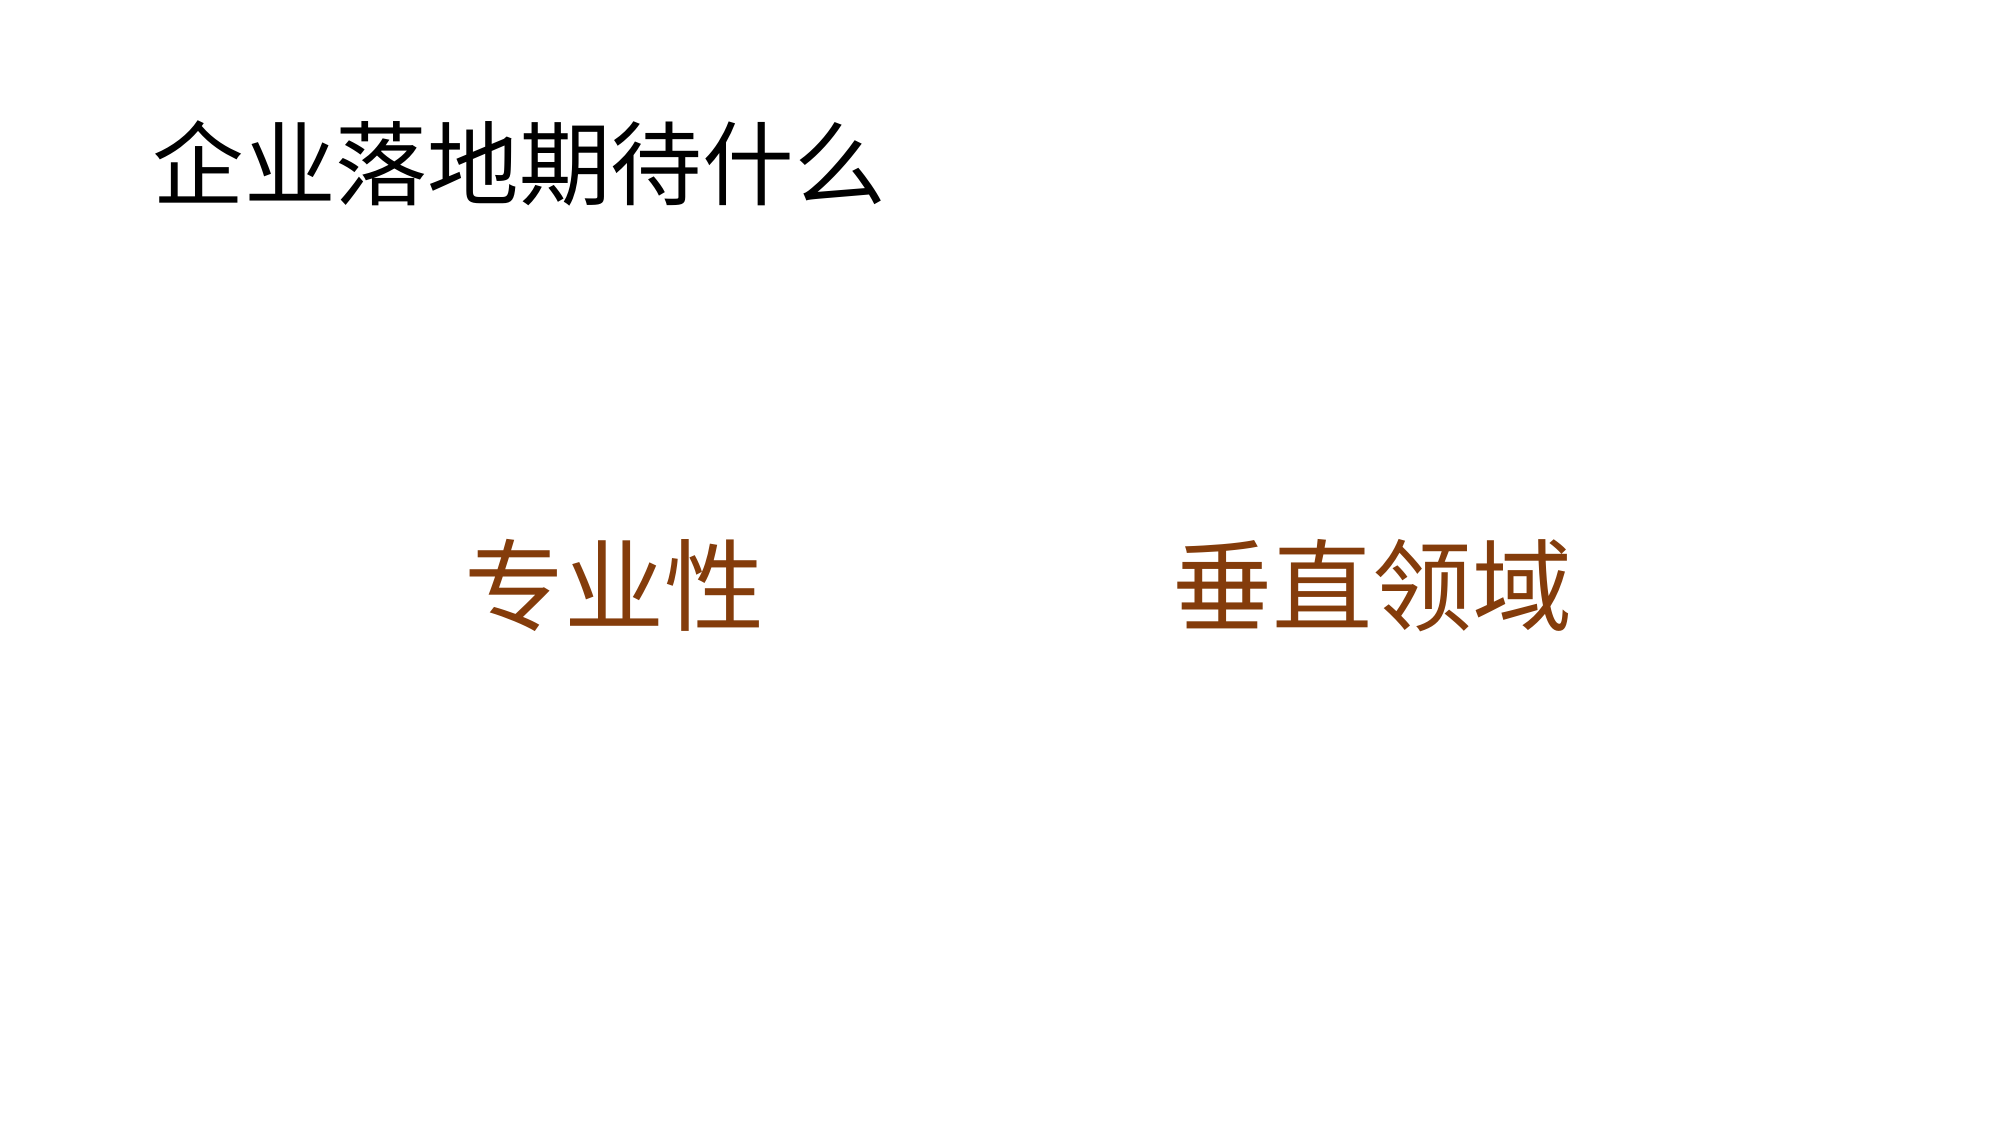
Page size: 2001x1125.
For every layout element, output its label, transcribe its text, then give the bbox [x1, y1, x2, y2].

text_box 专业性 [449, 516, 780, 652]
title 企业落地期待什么 [137, 59, 1863, 278]
text_box 垂直领域 [1157, 516, 1587, 652]
